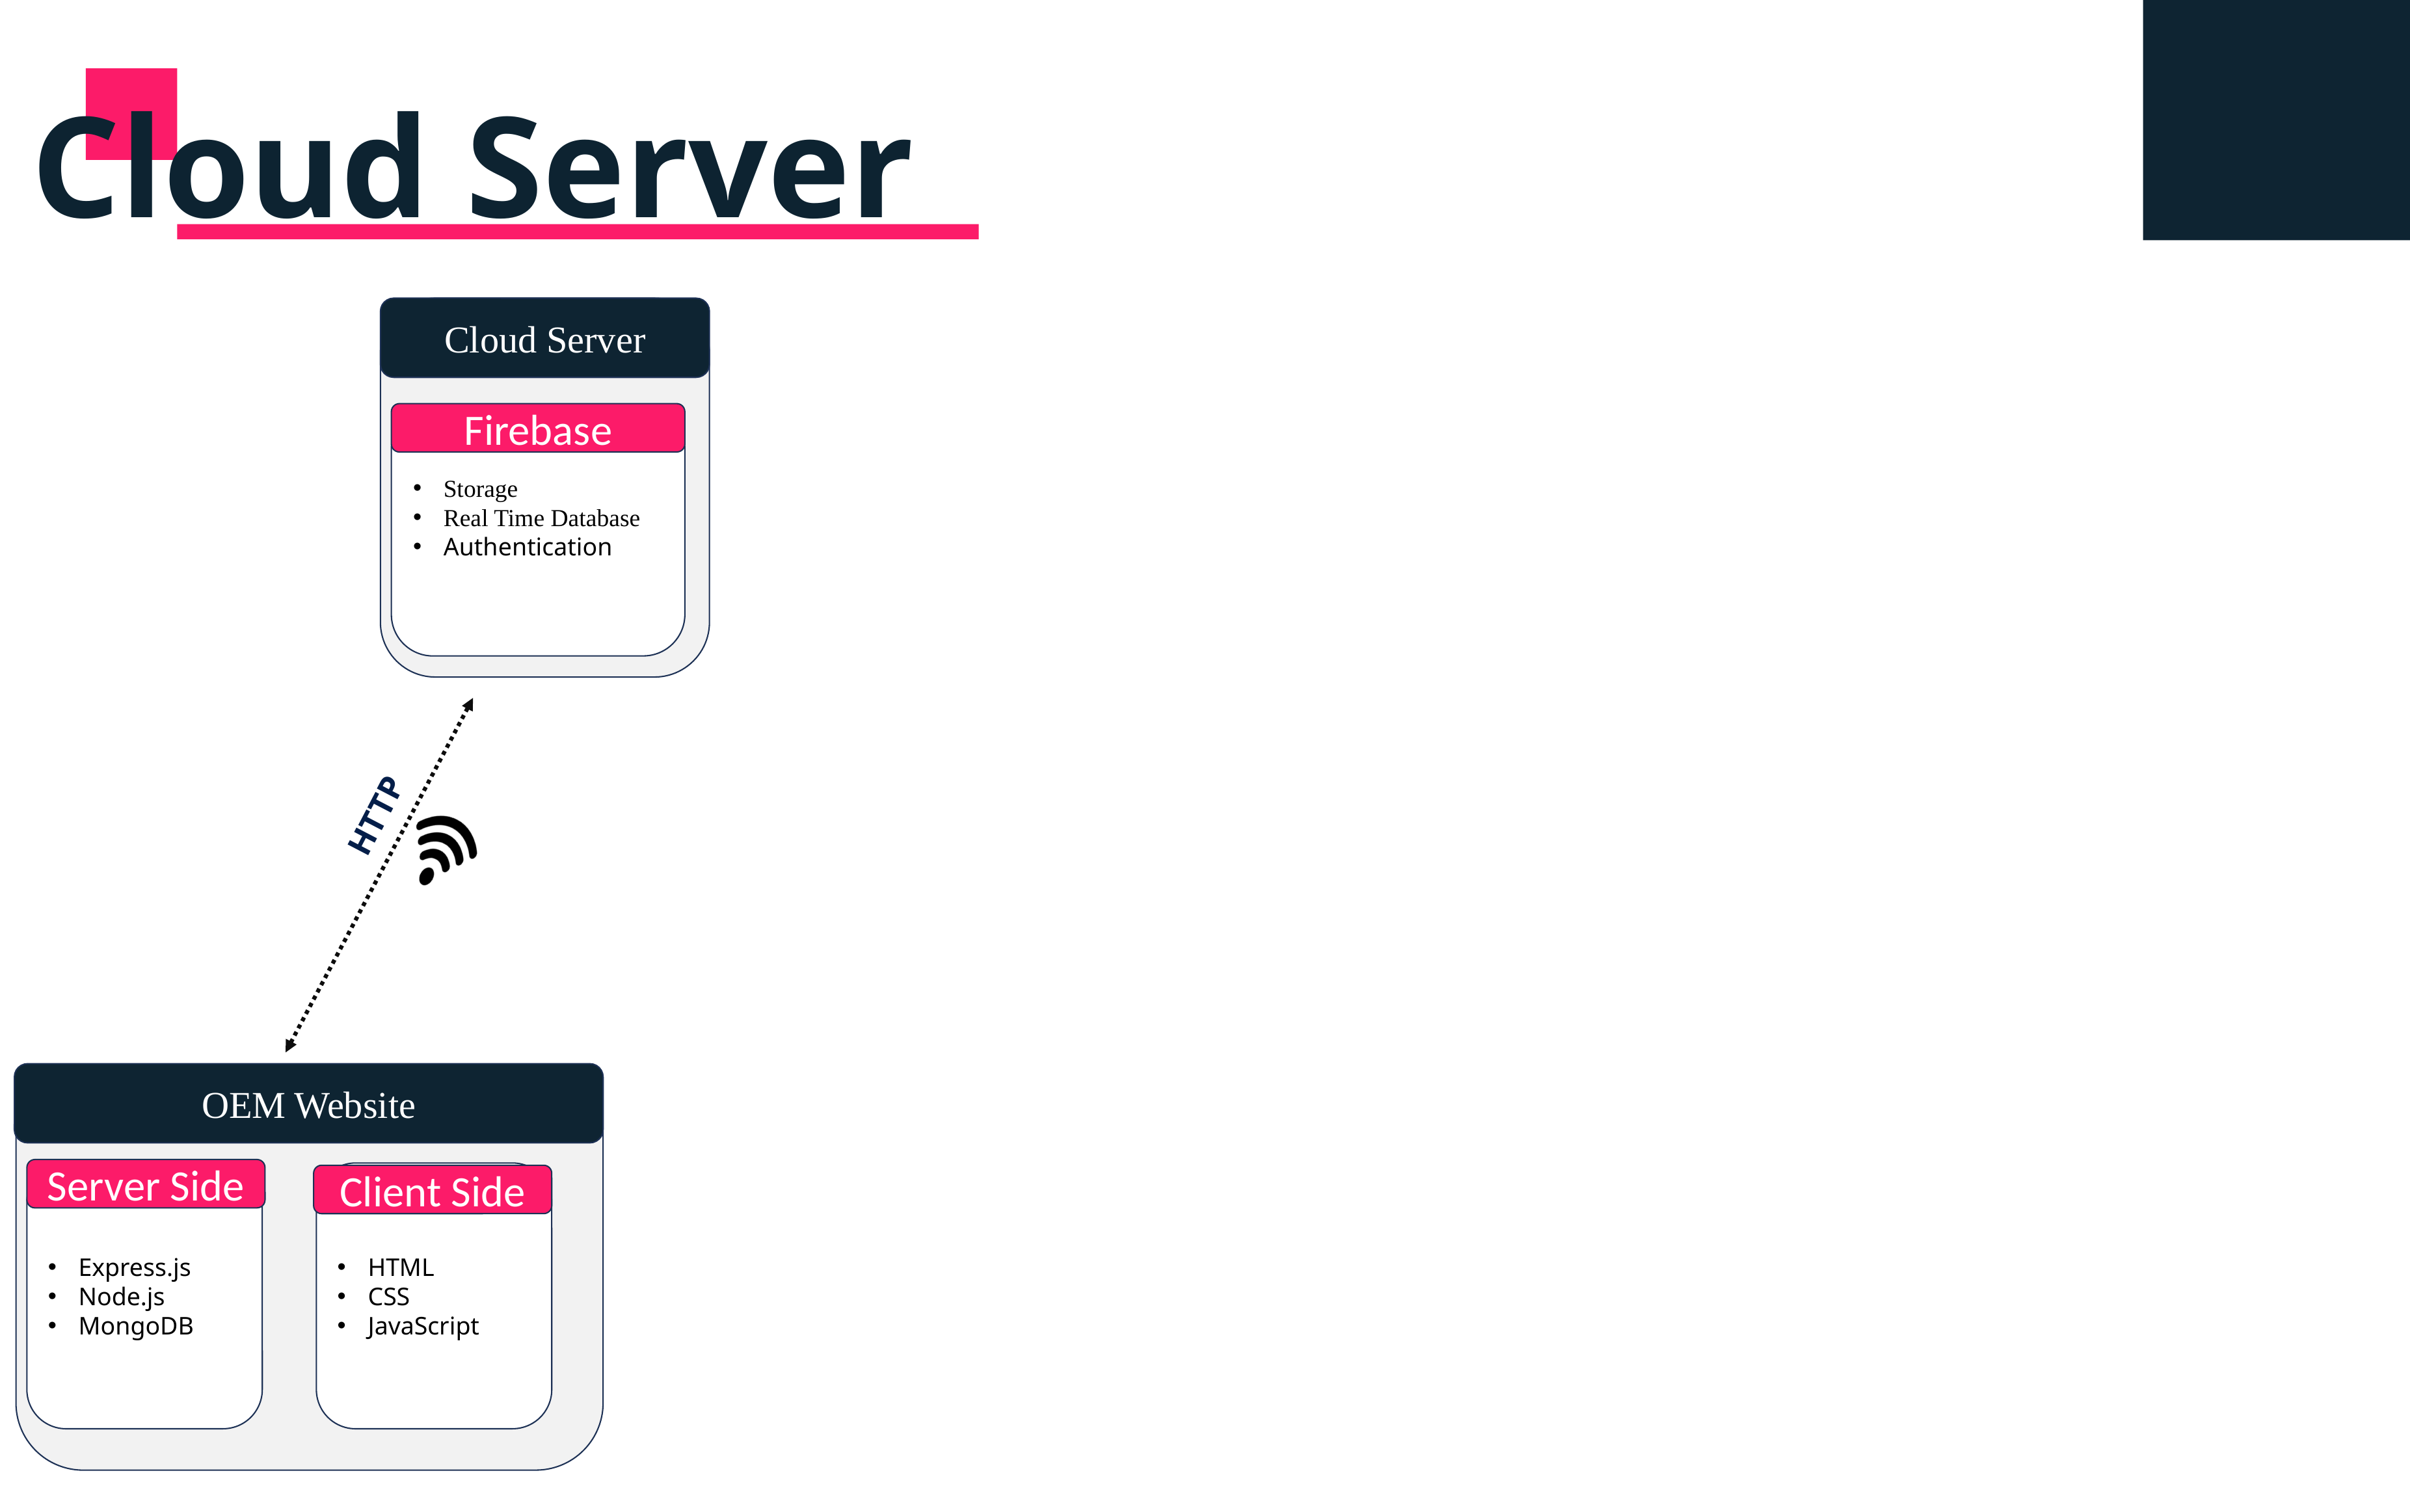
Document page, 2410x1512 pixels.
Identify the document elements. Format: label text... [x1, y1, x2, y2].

text_box Firebase [390, 403, 686, 453]
text_box [85, 68, 178, 77]
text_box [15, 1132, 604, 1471]
text_box [2143, 0, 2410, 241]
picture [403, 806, 498, 898]
text_box [379, 365, 710, 678]
text_box HTML CSS JavaScript [315, 1208, 553, 1430]
text_box Server Side [26, 1158, 266, 1209]
text_box Storage Real Time Database Authentication [390, 446, 686, 657]
text_box OEM Website [13, 1063, 604, 1144]
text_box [285, 698, 474, 1053]
text_box [177, 224, 979, 239]
text_box Express.js Node.js MongoDB [26, 1203, 263, 1430]
text_box Client Side [313, 1164, 553, 1215]
text_box Cloud Server [32, 77, 915, 246]
text_box Cloud Server [379, 297, 710, 378]
